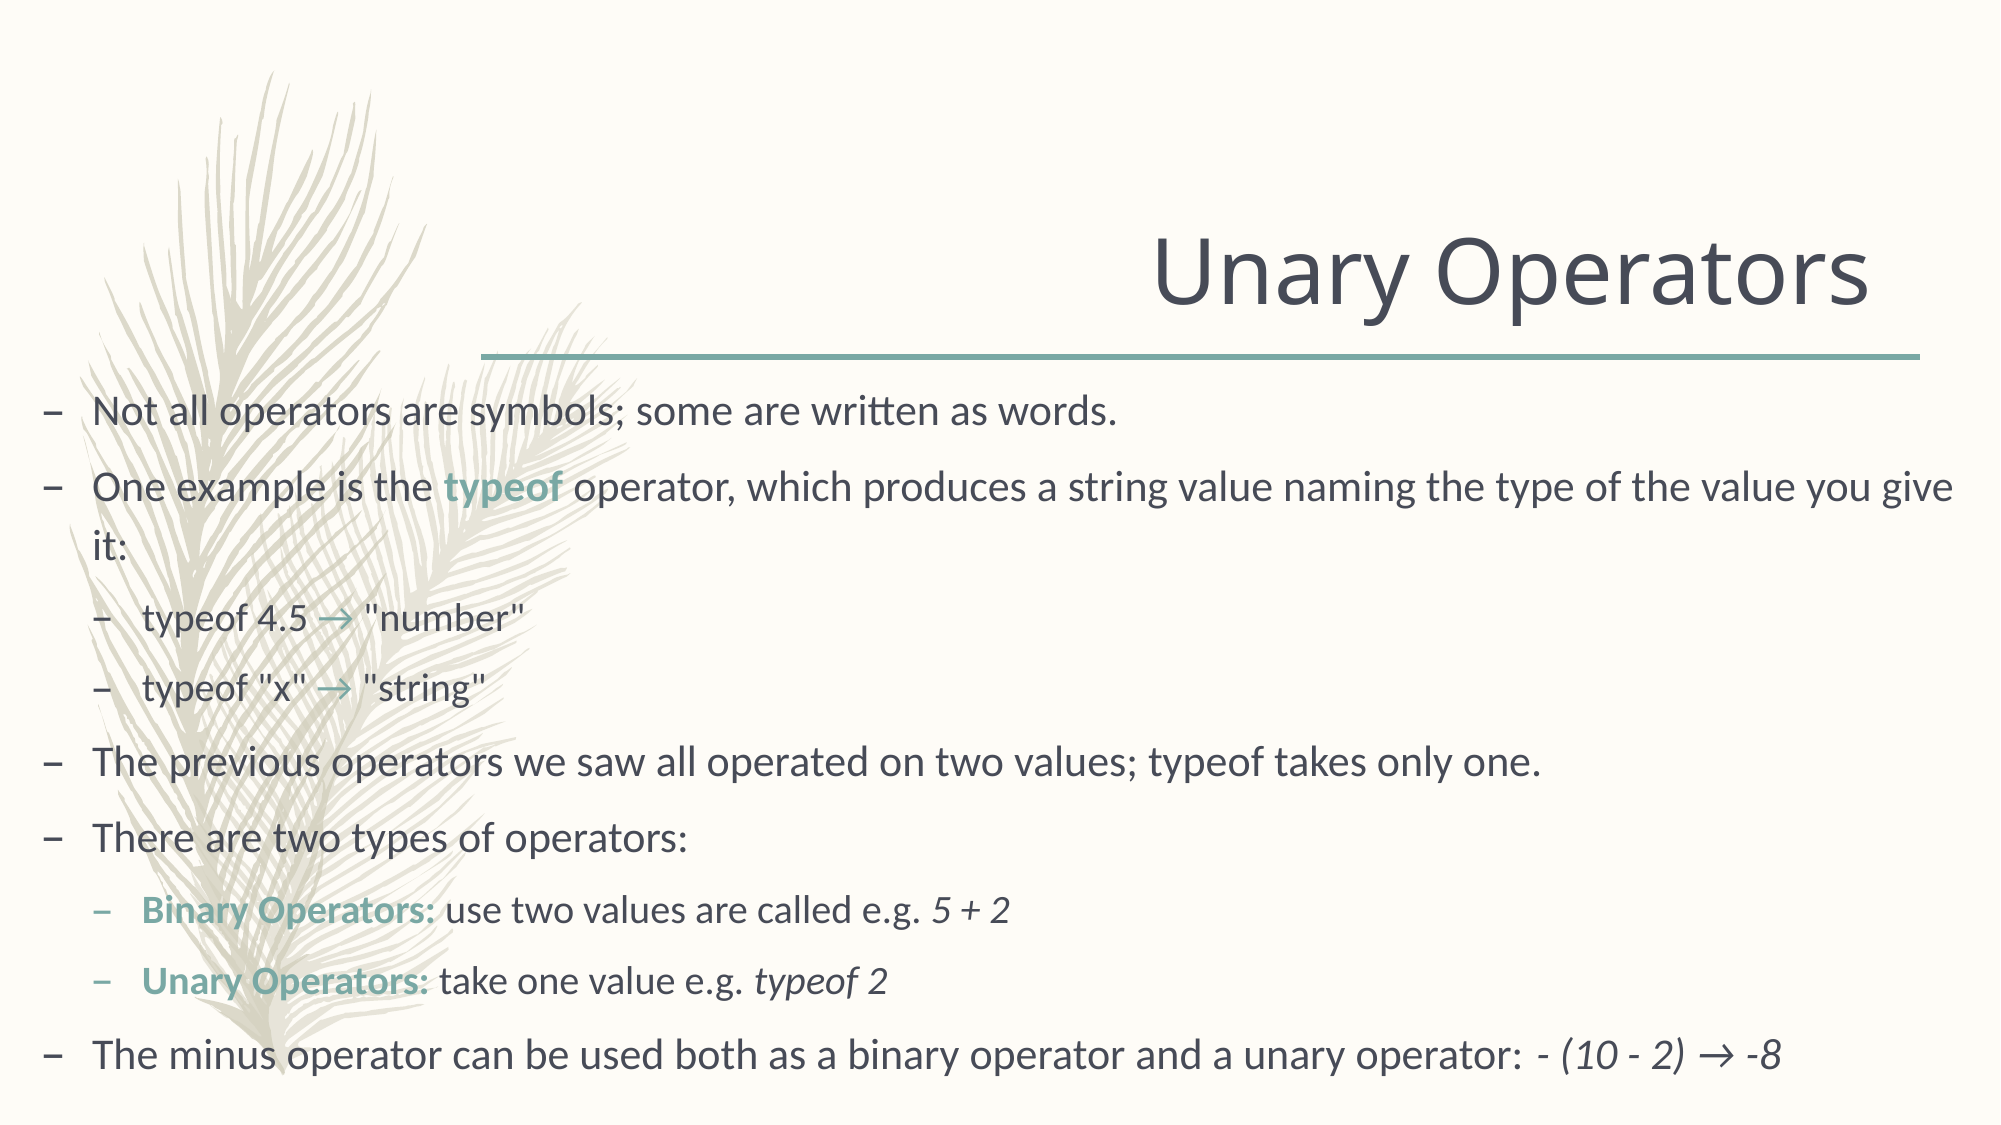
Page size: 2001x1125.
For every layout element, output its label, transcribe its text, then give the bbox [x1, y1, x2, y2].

title Unary Operators [985, 210, 1920, 350]
list Not all operators are symbols; some are written as words. One example is the typeof operator, which produces a string value naming the type of the value you give it: typeof 4.5 → "number" typeof "x" → "string" The previous operators we saw all operated on two values; typeof takes only one. There are two types of operators: Binary Operators: use two values are called e.g. 5 + 2 Unary Operators: take one value e.g. typeof 2 The minus operator can be used both as a binary operator and a unary operator: - (10 - 2) → -8 [27, 368, 1980, 1091]
